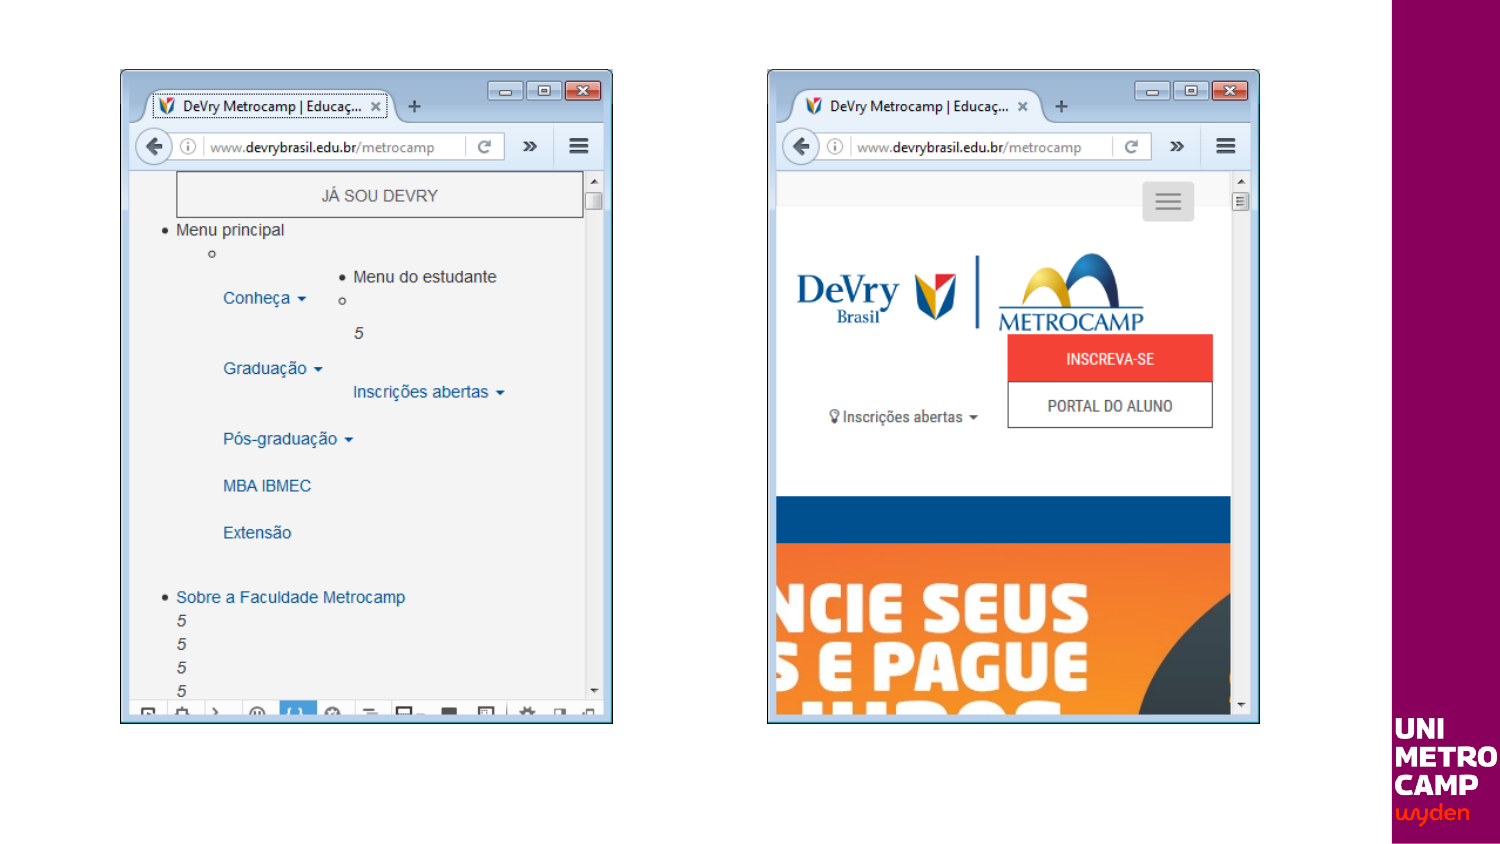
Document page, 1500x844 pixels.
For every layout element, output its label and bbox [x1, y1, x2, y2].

picture [120, 69, 613, 724]
picture [766, 69, 1260, 724]
picture [1395, 718, 1497, 827]
